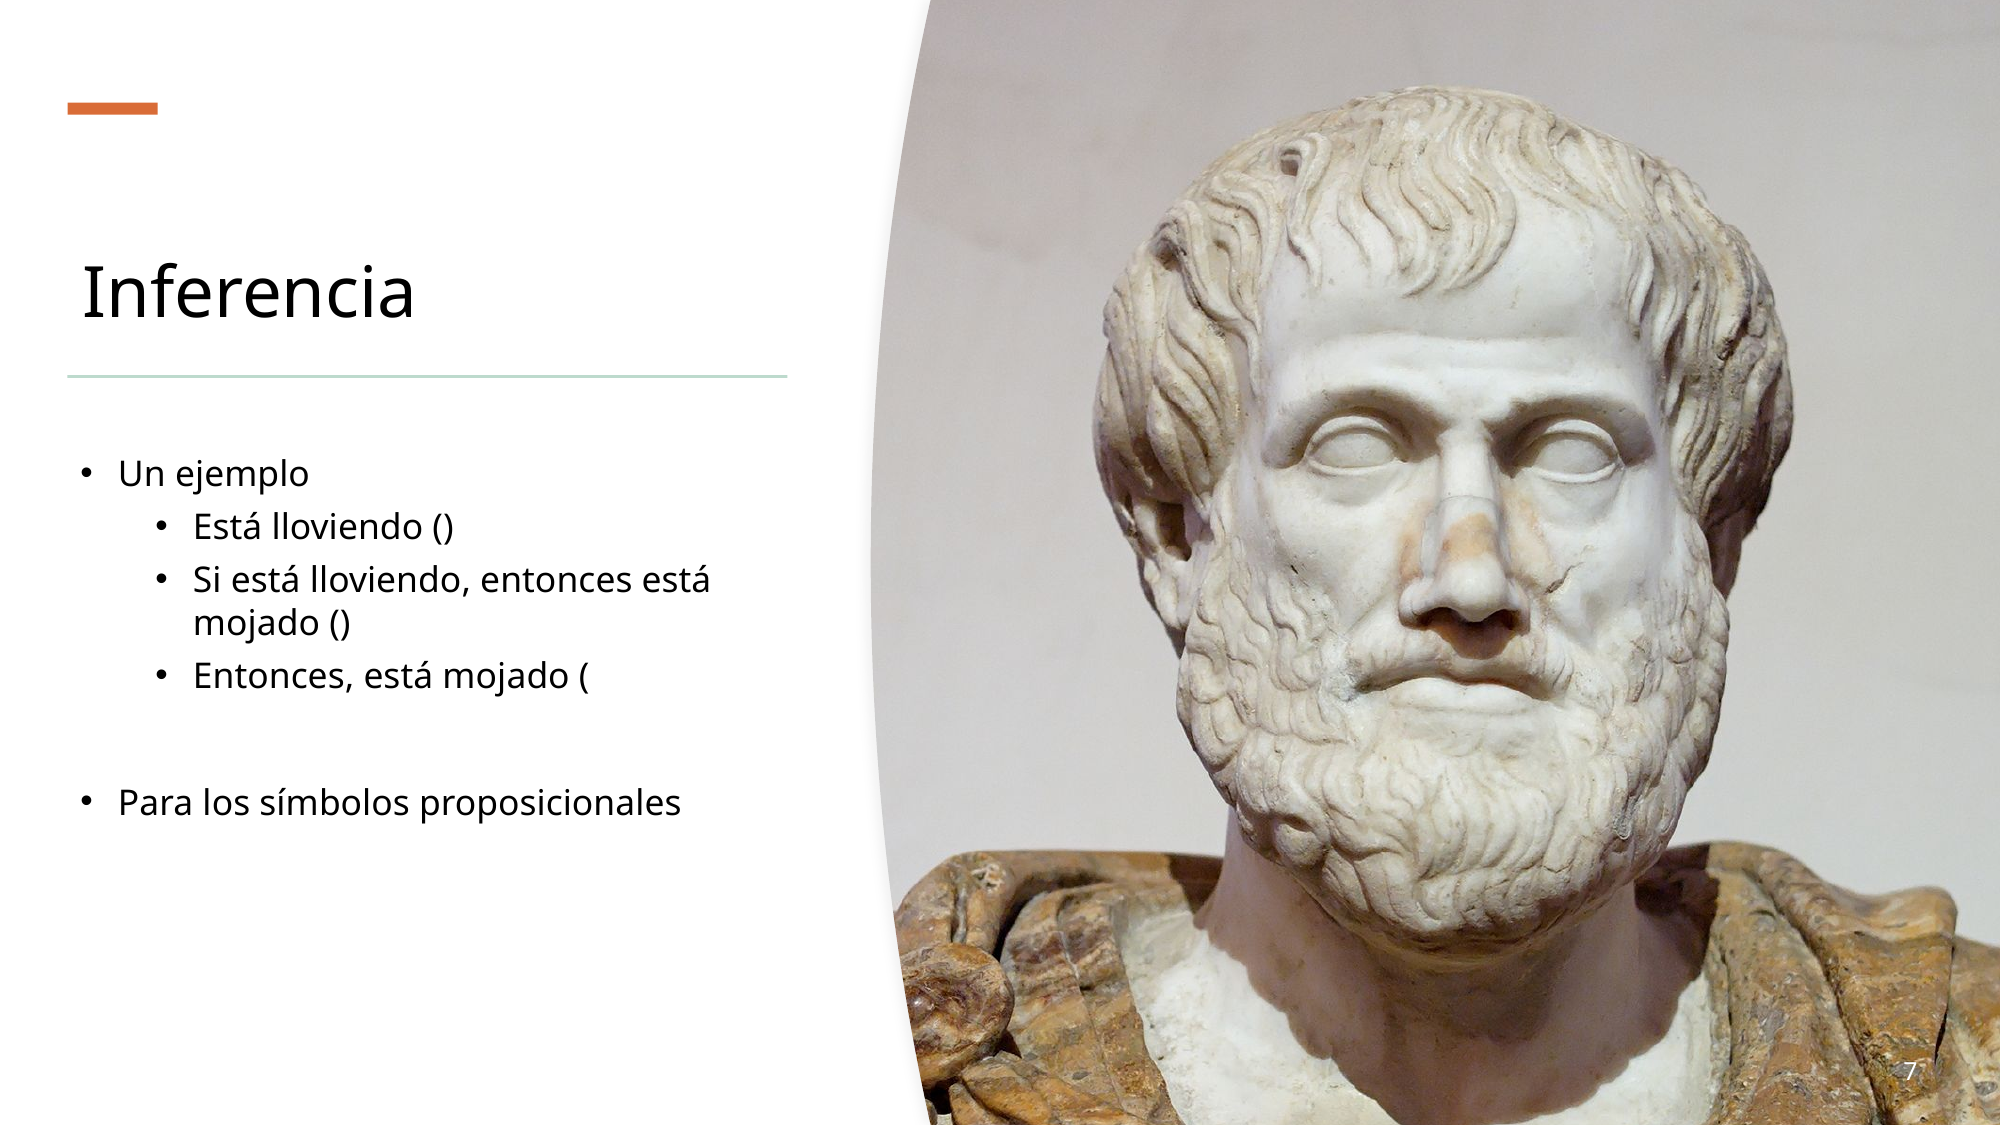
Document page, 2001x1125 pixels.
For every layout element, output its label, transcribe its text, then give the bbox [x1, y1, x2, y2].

picture [870, 0, 2000, 1125]
text_box [67, 102, 159, 116]
text_box [66, 374, 788, 379]
text_box [0, 0, 870, 1125]
title Forma normal conjuntiva [860, 332, 870, 791]
title Inferencia [67, 161, 804, 341]
